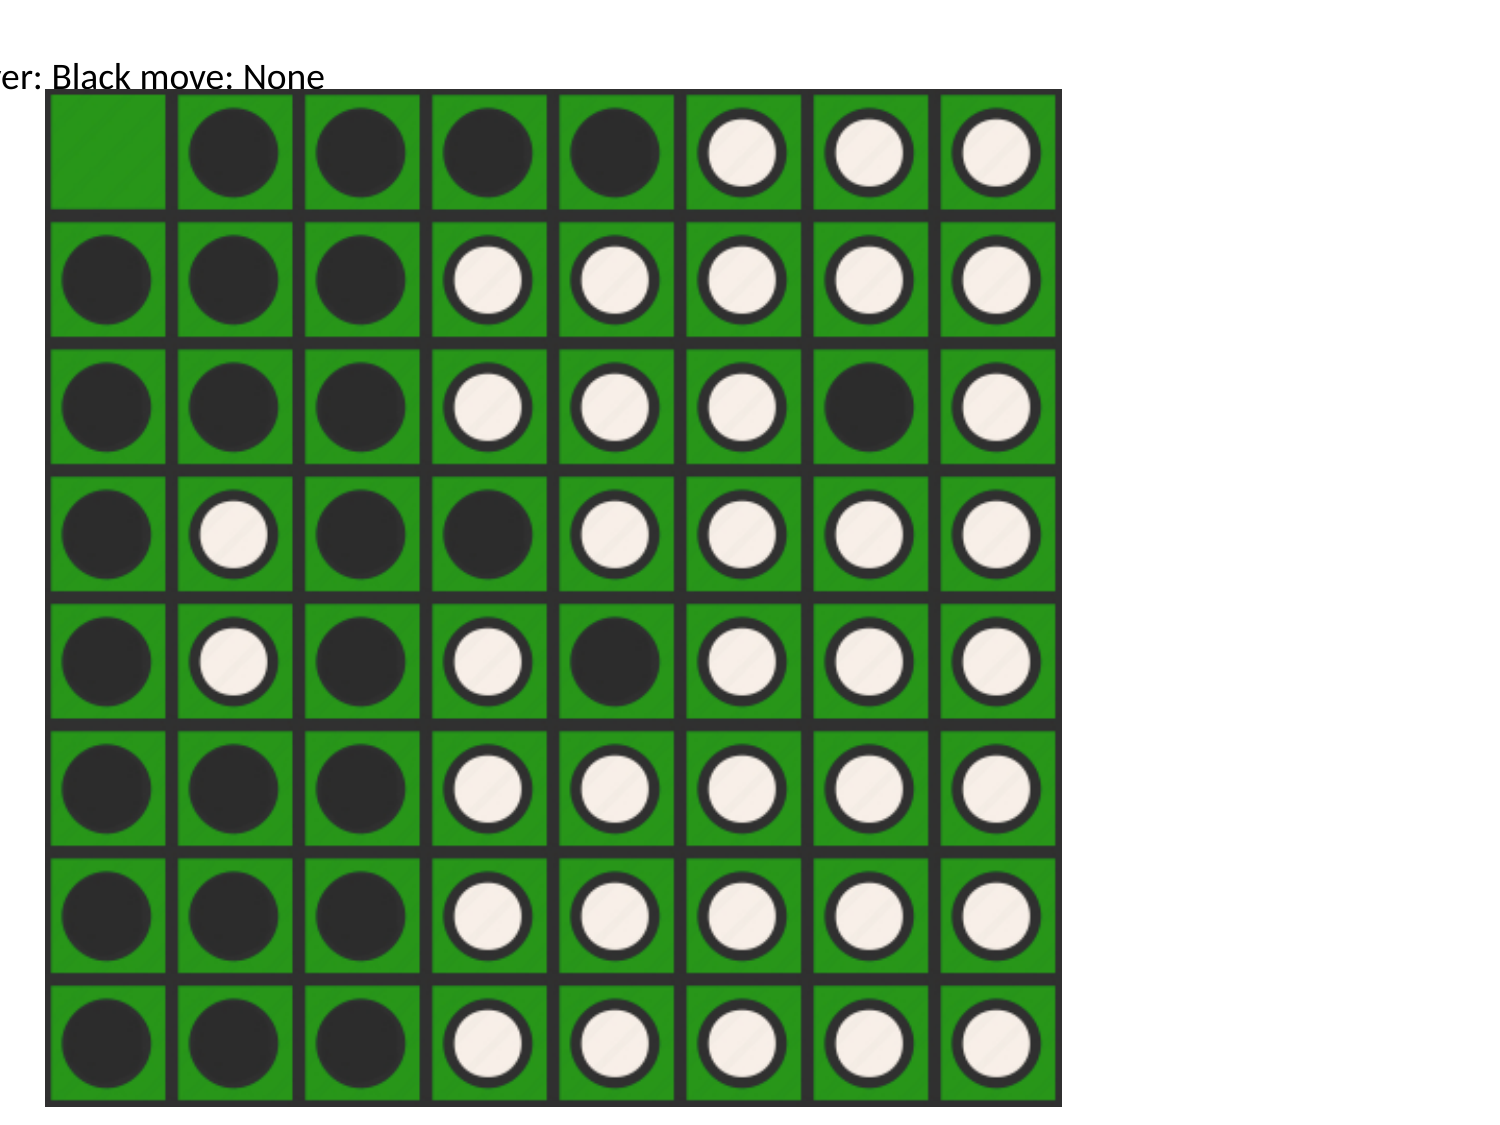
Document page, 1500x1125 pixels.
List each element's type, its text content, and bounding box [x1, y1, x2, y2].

text_box turn: 61 player: Black move: None [0, 44, 341, 105]
picture [44, 89, 1062, 1107]
